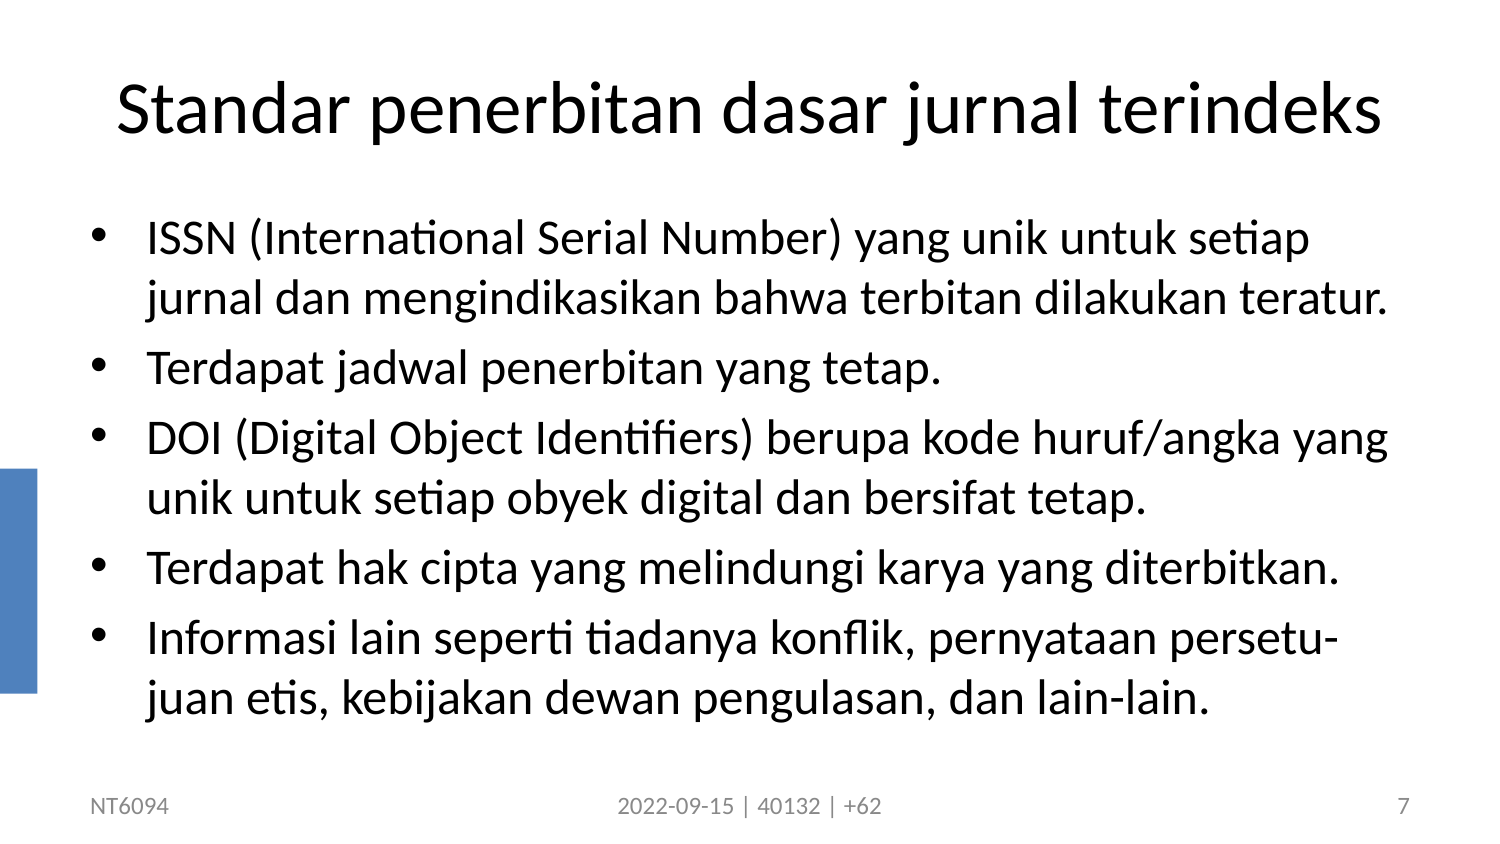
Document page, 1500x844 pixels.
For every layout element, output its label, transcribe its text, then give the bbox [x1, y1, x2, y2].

title Standar penerbitan dasar jurnal terindeks [74, 33, 1426, 175]
slide_number NT6094 [75, 782, 463, 827]
footer 2022-09-15 | 40132 | +62 [512, 782, 988, 827]
list ISSN (International Serial Number) yang unik untuk setiap jurnal dan mengindikasikan bahwa terbitan dilakukan teratur. Terdapat jadwal penerbitan yang tetap. DOI (Digital Object Identifiers) berupa kode huruf/angka yang unik untuk setiap obyek digital dan bersifat tetap. Terdapat hak cipta yang melindungi karya yang diterbitkan. Informasi lain seperti tiadanya konflik, pernyataan persetu-juan etis, kebijakan dewan pengulasan, dan lain-lain. [74, 196, 1426, 754]
slide_number 7 [1074, 782, 1425, 827]
